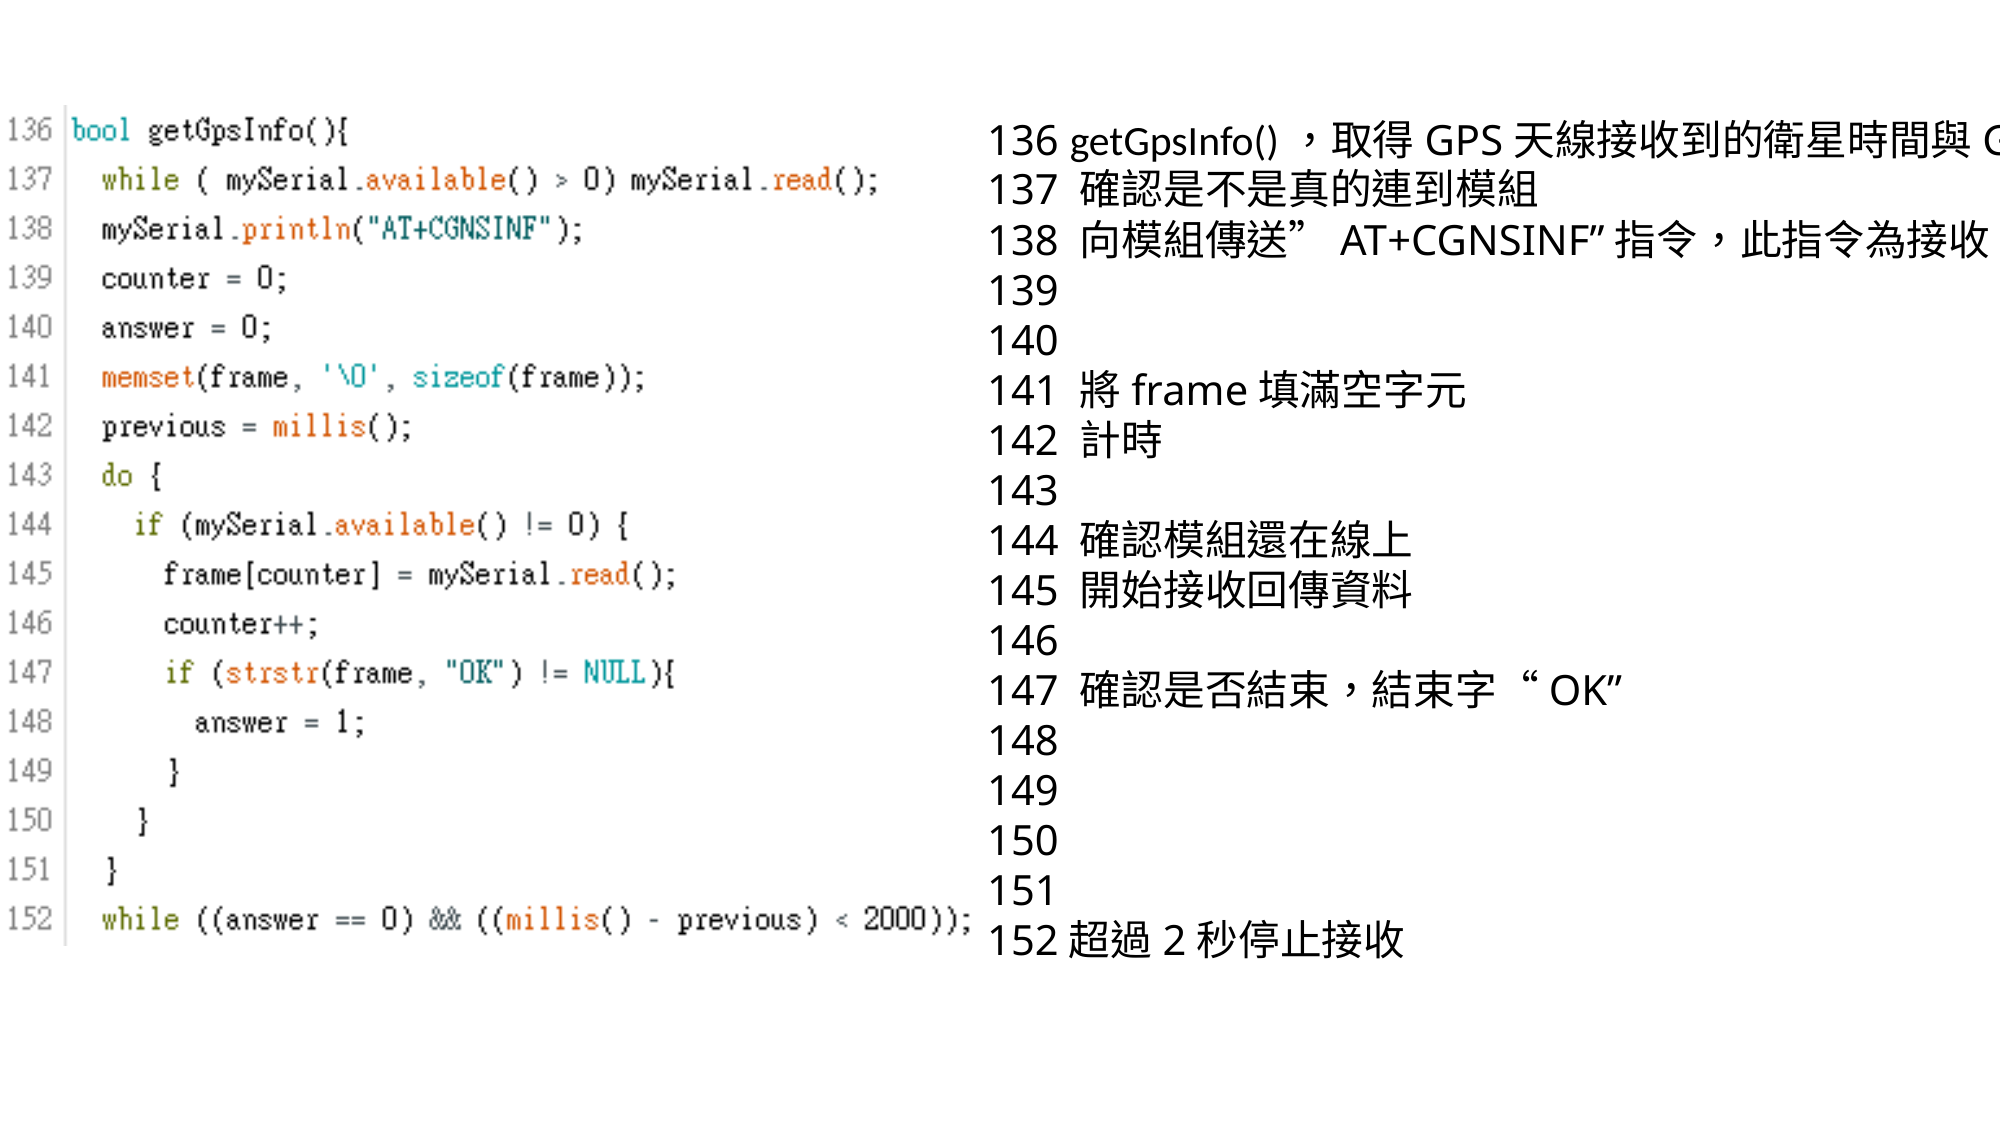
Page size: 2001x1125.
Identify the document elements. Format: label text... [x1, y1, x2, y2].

text_box 136 getGpsInfo()，取得GPS天線接收到的衛星時間與GPS位置 137 確認是不是真的連到模組 138 向模組傳送”AT+CGNSINF”指令，此指令為接收GPS訊號 139 140 141 將frame填滿空字元 142 計時 143 144 確認模組還在線上 145 開始接收回傳資料 146 147 確認是否結束，結束字“OK” 148 149 150 151 152超過2秒停止接收 [972, 106, 2000, 972]
picture [0, 105, 993, 946]
